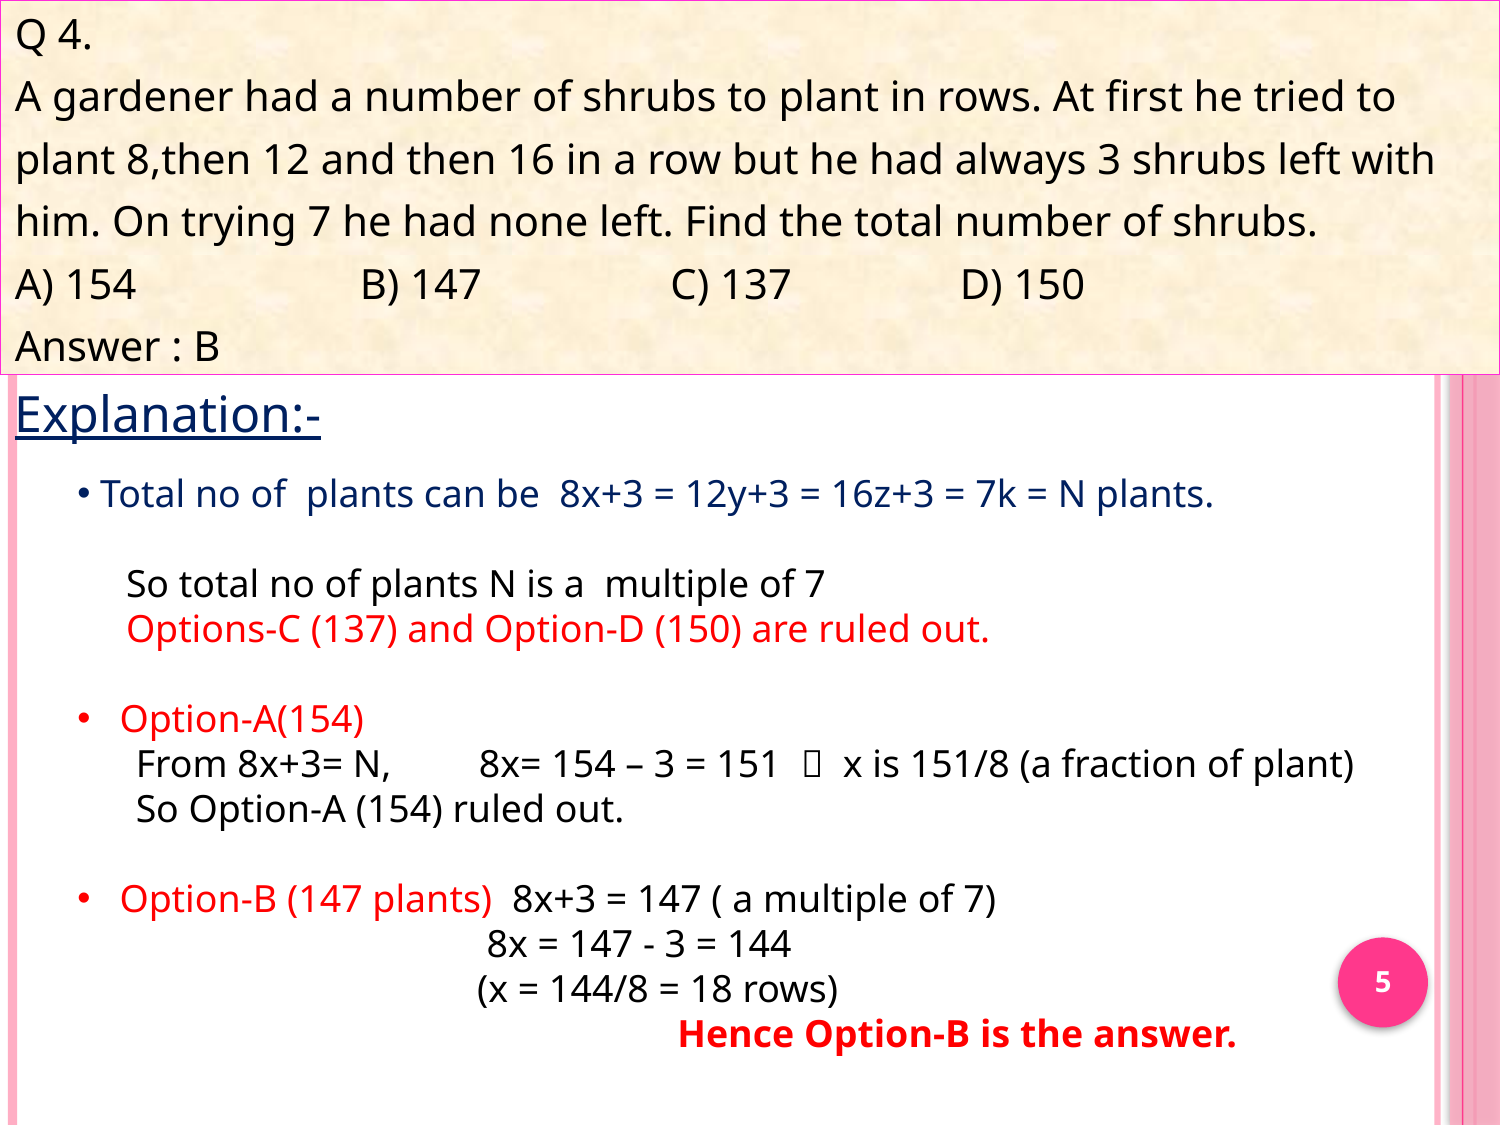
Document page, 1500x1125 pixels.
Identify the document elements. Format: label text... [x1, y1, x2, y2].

slide_number 5 [1333, 940, 1434, 1027]
text_box Total no of plants can be 8x+3 = 12y+3 = 16z+3 = 7k = N plants. So total no of plants N is a multiple of 7 Options-C (137) and Option-D (150) are ruled out. Option-A(154) From 8x+3= N, 8x= 154 – 3 = 151  x is 151/8 (a fraction of plant) So Option-A (154) ruled out. Option-B (147 plants) 8x+3 = 147 ( a multiple of 7) 8x = 147 - 3 = 144 (x = 144/8 = 18 rows) Hence Option-B is the answer. [62, 462, 1438, 1063]
list Q 4. A gardener had a number of shrubs to plant in rows. At first he tried to plant 8,then 12 and then 16 in a row but he had always 3 shrubs left with him. On trying 7 he had none left. Find the total number of shrubs. A) 154 B) 147 C) 137 D) 150 Answer : B Explanation:- [0, 0, 1500, 375]
